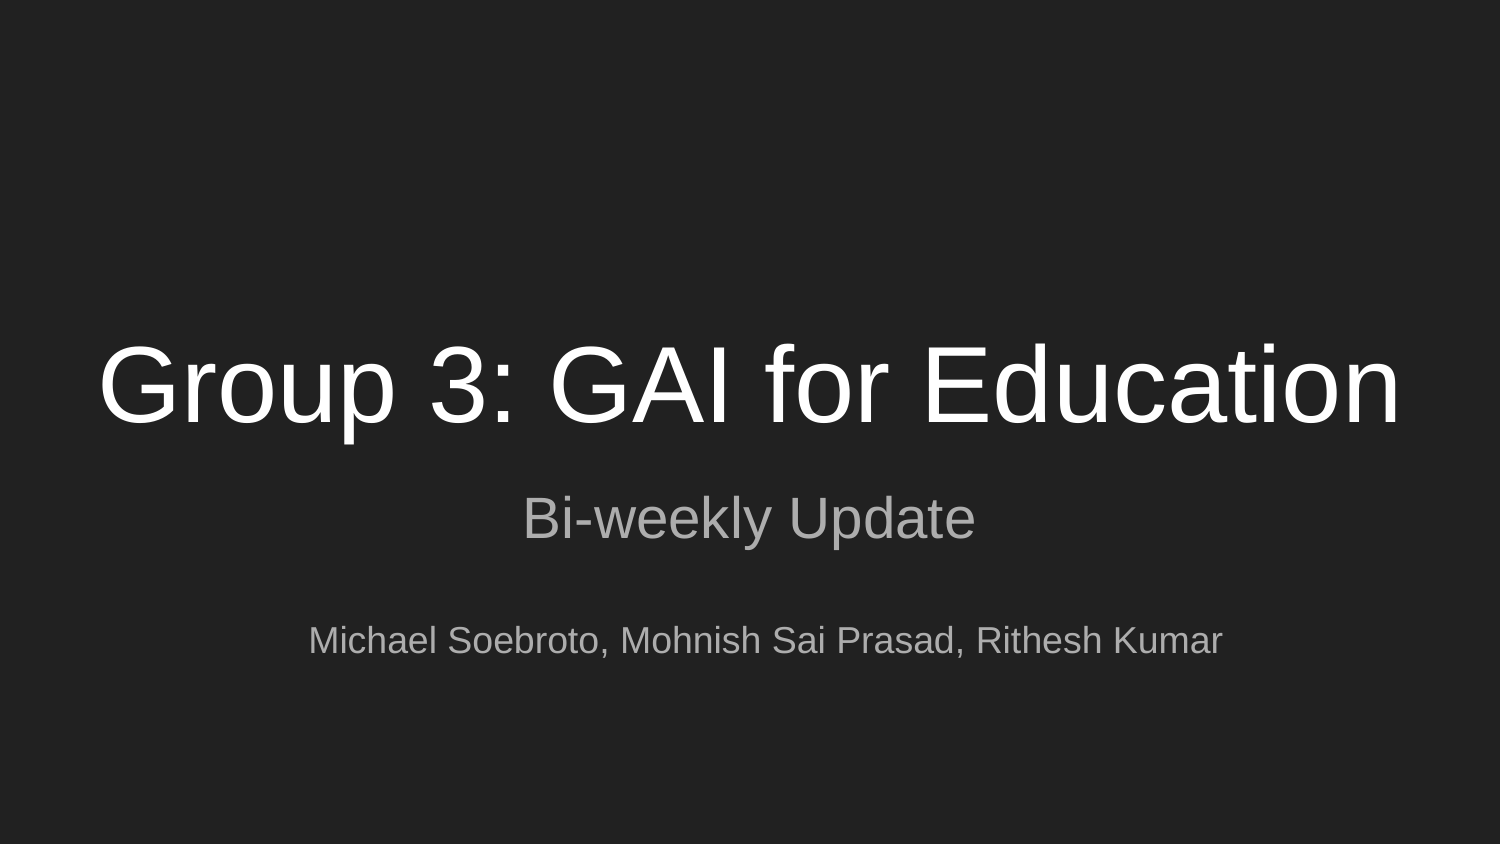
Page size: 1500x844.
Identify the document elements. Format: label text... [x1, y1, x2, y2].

subtitle Bi-weekly Update [51, 464, 1449, 595]
title Group 3: GAI for Education [51, 122, 1449, 459]
text_box Michael Soebroto, Mohnish Sai Prasad, Rithesh Kumar [267, 600, 1265, 676]
